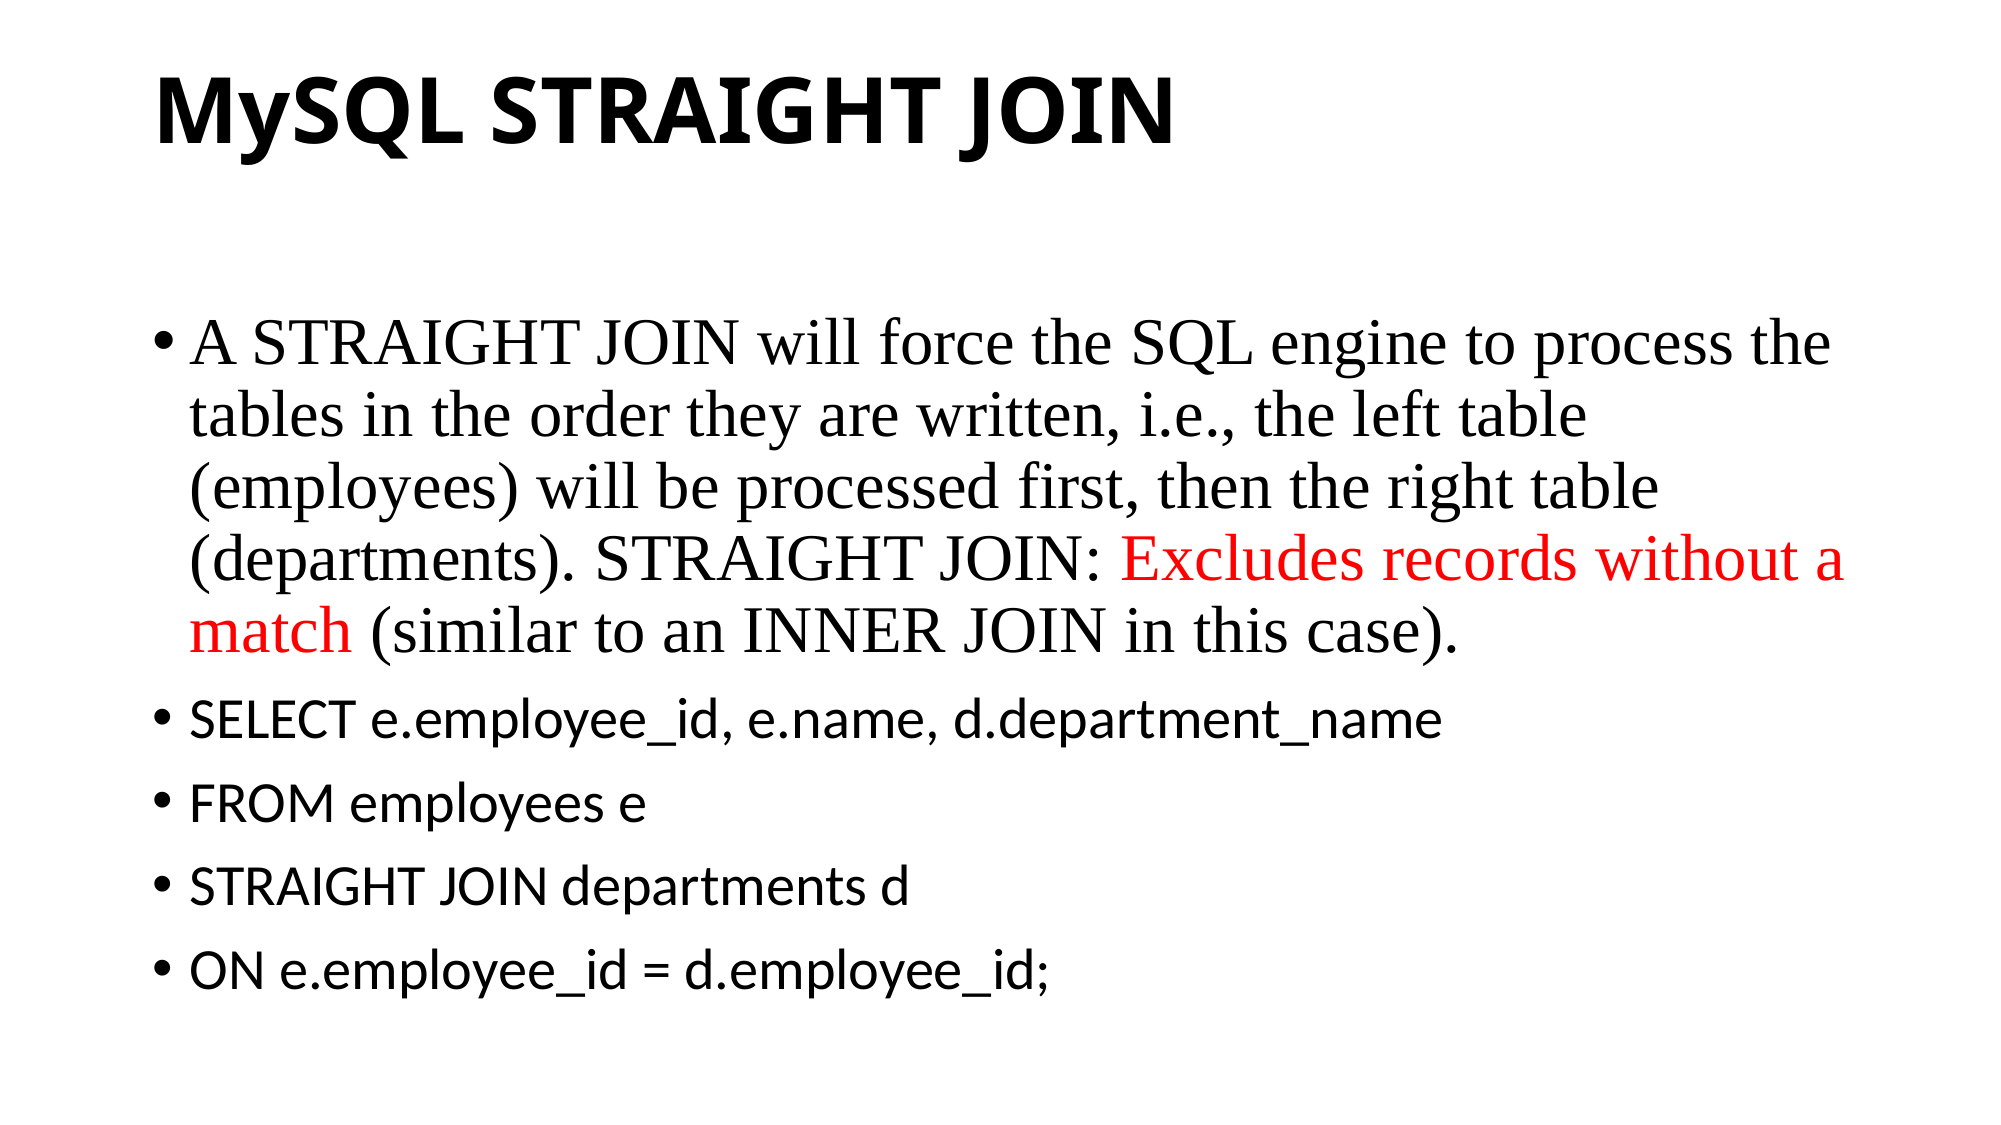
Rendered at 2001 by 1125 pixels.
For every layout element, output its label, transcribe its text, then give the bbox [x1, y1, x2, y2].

list A STRAIGHT JOIN will force the SQL engine to process the tables in the order they are written, i.e., the left table (employees) will be processed first, then the right table (departments). STRAIGHT JOIN: Excludes records without a match (similar to an INNER JOIN in this case). SELECT e.employee_id, e.name, d.department_name FROM employees e STRAIGHT JOIN departments d ON e.employee_id = d.employee_id; [137, 299, 1863, 1014]
title MySQL STRAIGHT JOIN [137, 59, 1863, 278]
